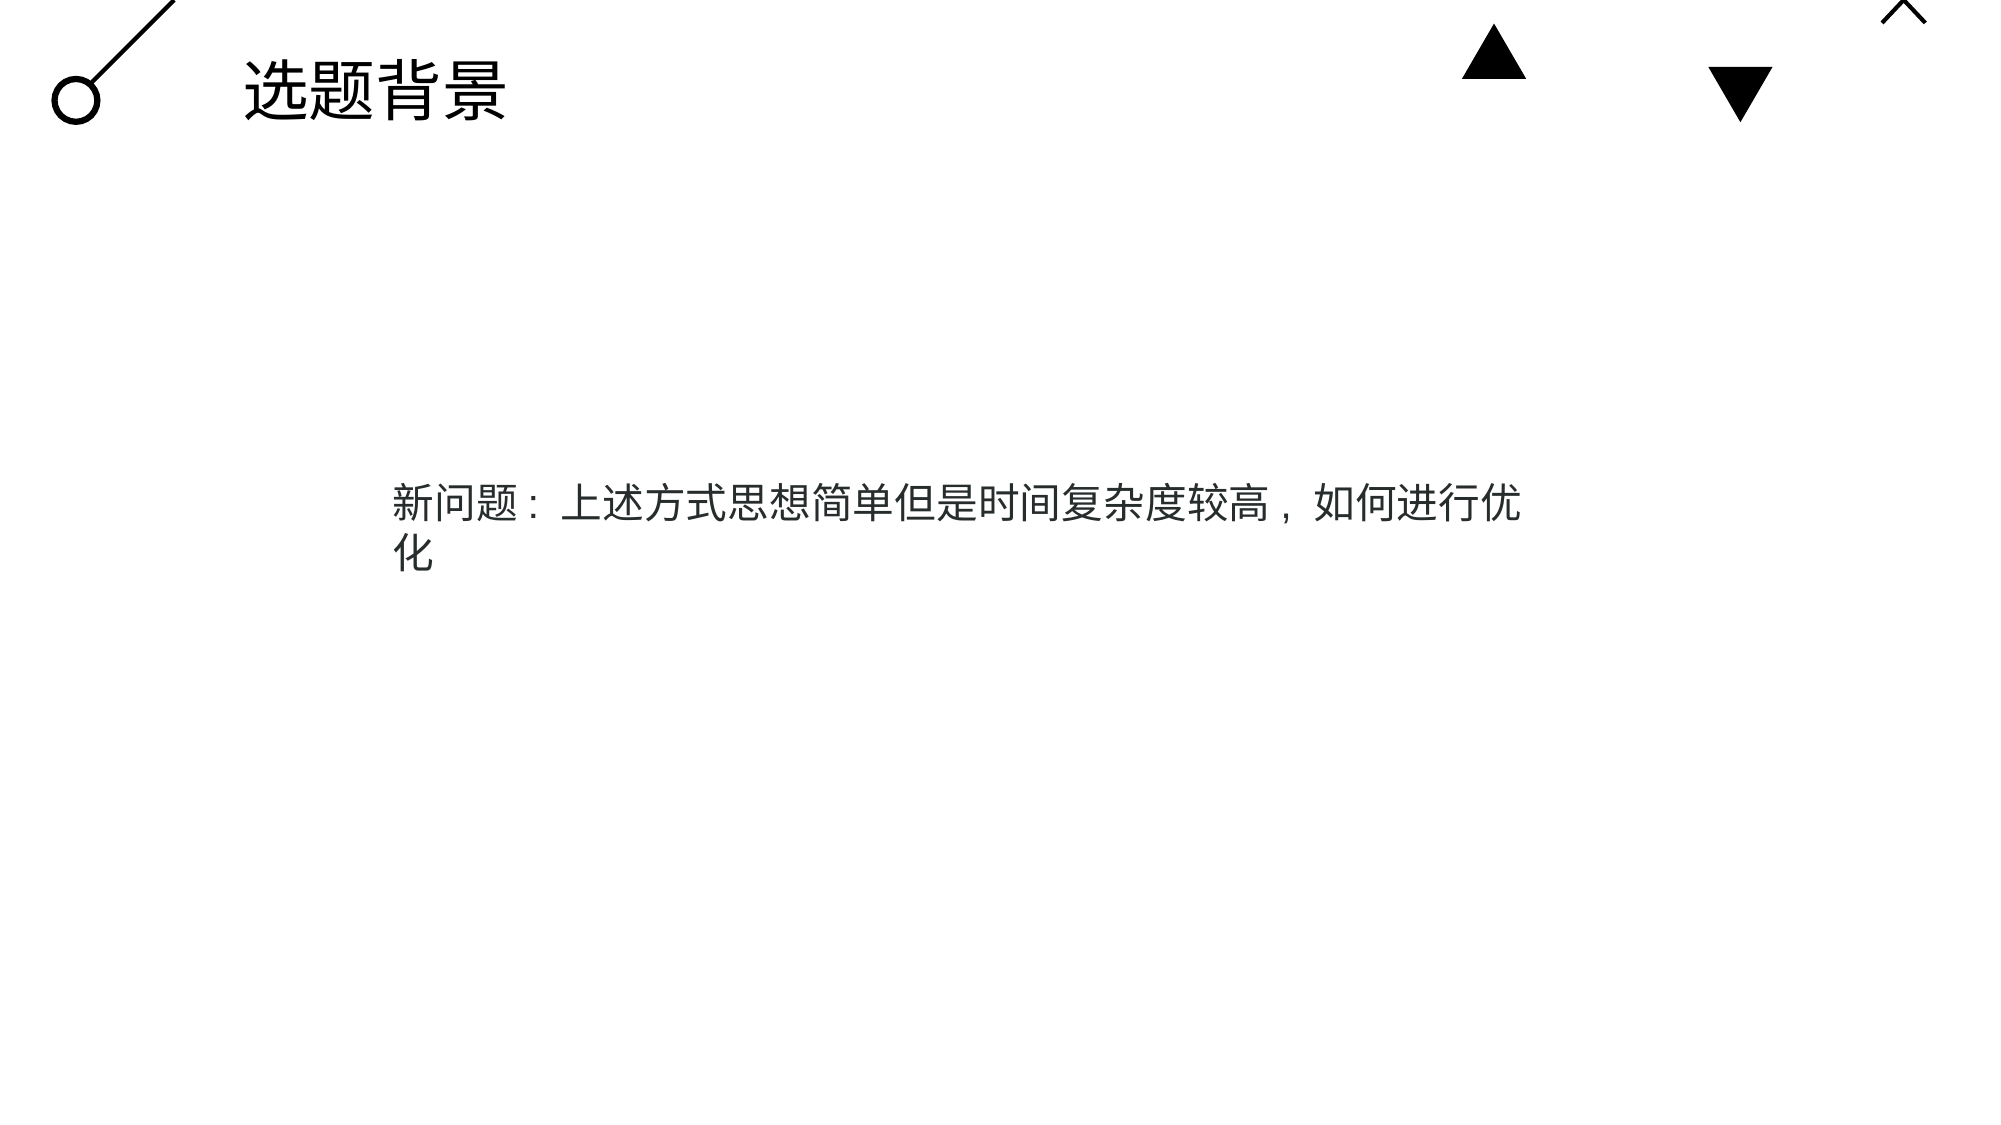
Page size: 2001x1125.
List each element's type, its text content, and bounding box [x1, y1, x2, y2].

text_box 新问题: 上述方式思想简单但是时间复杂度较高, 如何进行优化 [392, 477, 1560, 671]
title 选题背景 [227, 0, 1395, 190]
